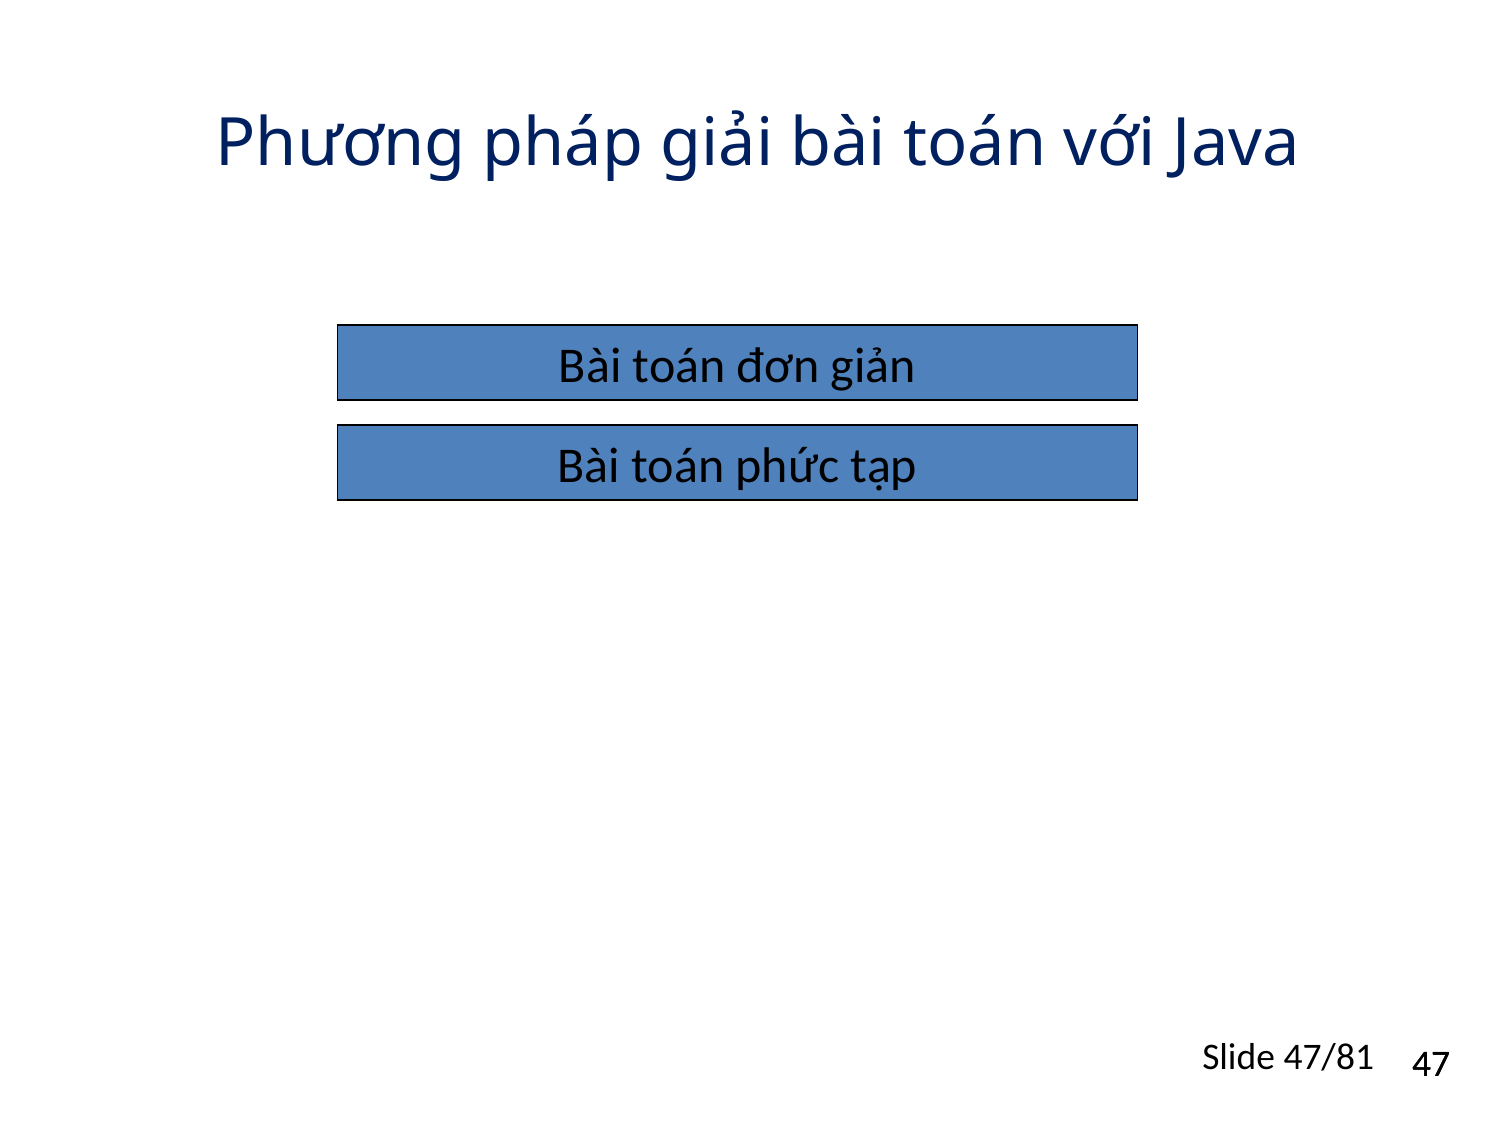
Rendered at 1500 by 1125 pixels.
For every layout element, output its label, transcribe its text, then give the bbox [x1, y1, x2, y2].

slide_number Slide 47/81 [1187, 1024, 1425, 1103]
title Phương pháp giải bài toán với Java [75, 45, 1425, 233]
text_box Bài toán phức tạp [337, 424, 1138, 500]
text_box Bài toán đơn giản [337, 324, 1138, 400]
